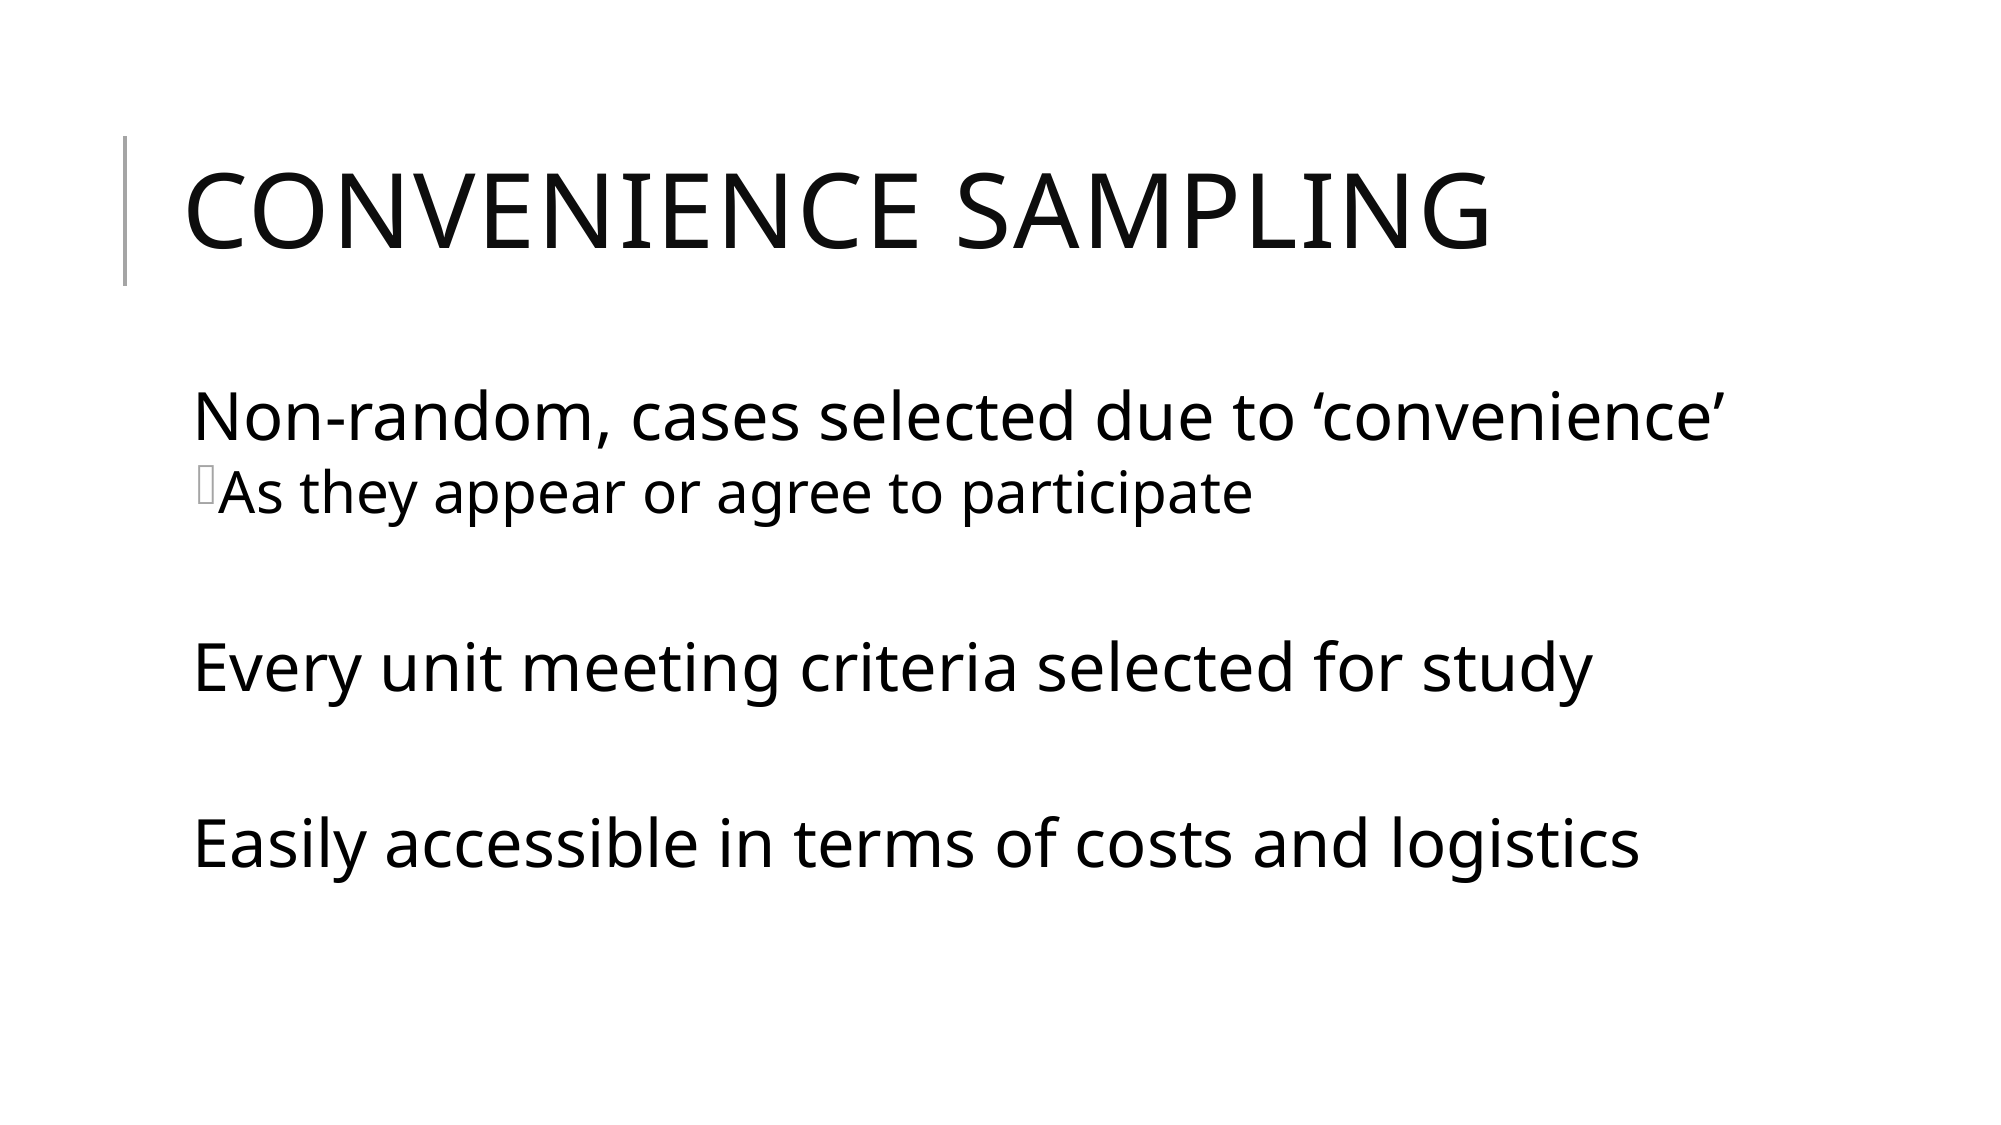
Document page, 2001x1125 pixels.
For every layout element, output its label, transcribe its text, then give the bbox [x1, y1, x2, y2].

list Non-random, cases selected due to ‘convenience’ As they appear or agree to participate Every unit meeting criteria selected for study Easily accessible in terms of costs and logistics [168, 375, 1763, 1035]
title Convenience sampling [168, 96, 1763, 342]
